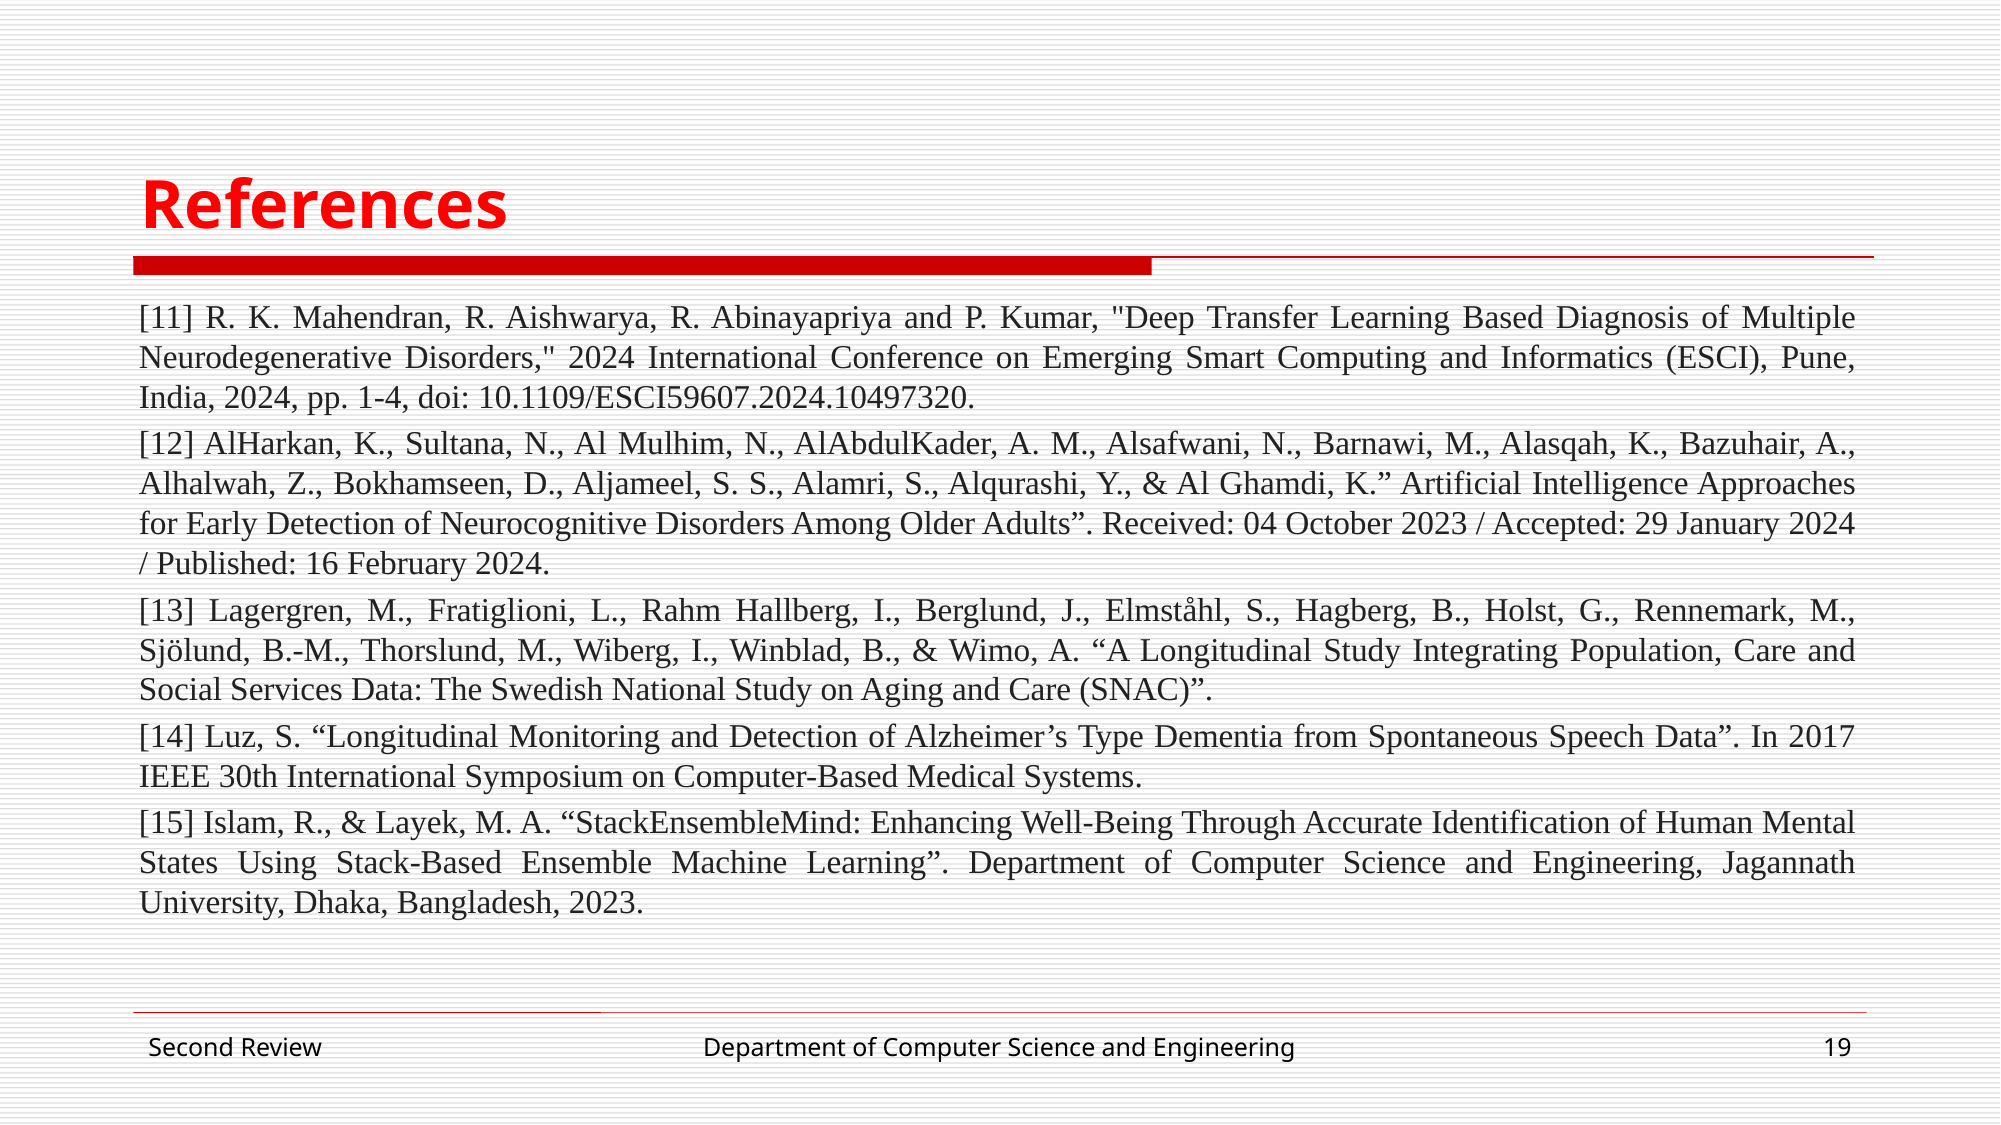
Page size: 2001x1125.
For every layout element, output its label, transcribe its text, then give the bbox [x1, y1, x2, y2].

slide_number 19 [1433, 1024, 1867, 1103]
picture [0, 0, 2001, 1125]
footer Department of Computer Science and Engineering [683, 1024, 1317, 1103]
title References [125, 50, 1876, 250]
list [11] R. K. Mahendran, R. Aishwarya, R. Abinayapriya and P. Kumar, "Deep Transfer Learning Based Diagnosis of Multiple Neurodegenerative Disorders," 2024 International Conference on Emerging Smart Computing and Informatics (ESCI), Pune, India, 2024, pp. 1-4, doi: 10.1109/ESCI59607.2024.10497320. [12] AlHarkan, K., Sultana, N., Al Mulhim, N., AlAbdulKader, A. M., Alsafwani, N., Barnawi, M., Alasqah, K., Bazuhair, A., Alhalwah, Z., Bokhamseen, D., Aljameel, S. S., Alamri, S., Alqurashi, Y., & Al Ghamdi, K.” Artificial Intelligence Approaches for Early Detection of Neurocognitive Disorders Among Older Adults”. Received: 04 October 2023 / Accepted: 29 January 2024 / Published: 16 February 2024. [13] Lagergren, M., Fratiglioni, L., Rahm Hallberg, I., Berglund, J., Elmståhl, S., Hagberg, B., Holst, G., Rennemark, M., Sjölund, B.-M., Thorslund, M., Wiberg, I., Winblad, B., & Wimo, A. “A Longitudinal Study Integrating Population, Care and Social Services Data: The Swedish National Study on Aging and Care (SNAC)”. [14] Luz, S. “Longitudinal Monitoring and Detection of Alzheimer’s Type Dementia from Spontaneous Speech Data”. In 2017 IEEE 30th International Symposium on Computer-Based Medical Systems. [15] Islam, R., & Layek, M. A. “StackEnsembleMind: Enhancing Well-Being Through Accurate Identification of Human Mental States Using Stack-Based Ensemble Machine Learning”. Department of Computer Science and Engineering, Jagannath University, Dhaka, Bangladesh, 2023. [123, 287, 1874, 988]
slide_number Second Review [133, 1024, 567, 1103]
